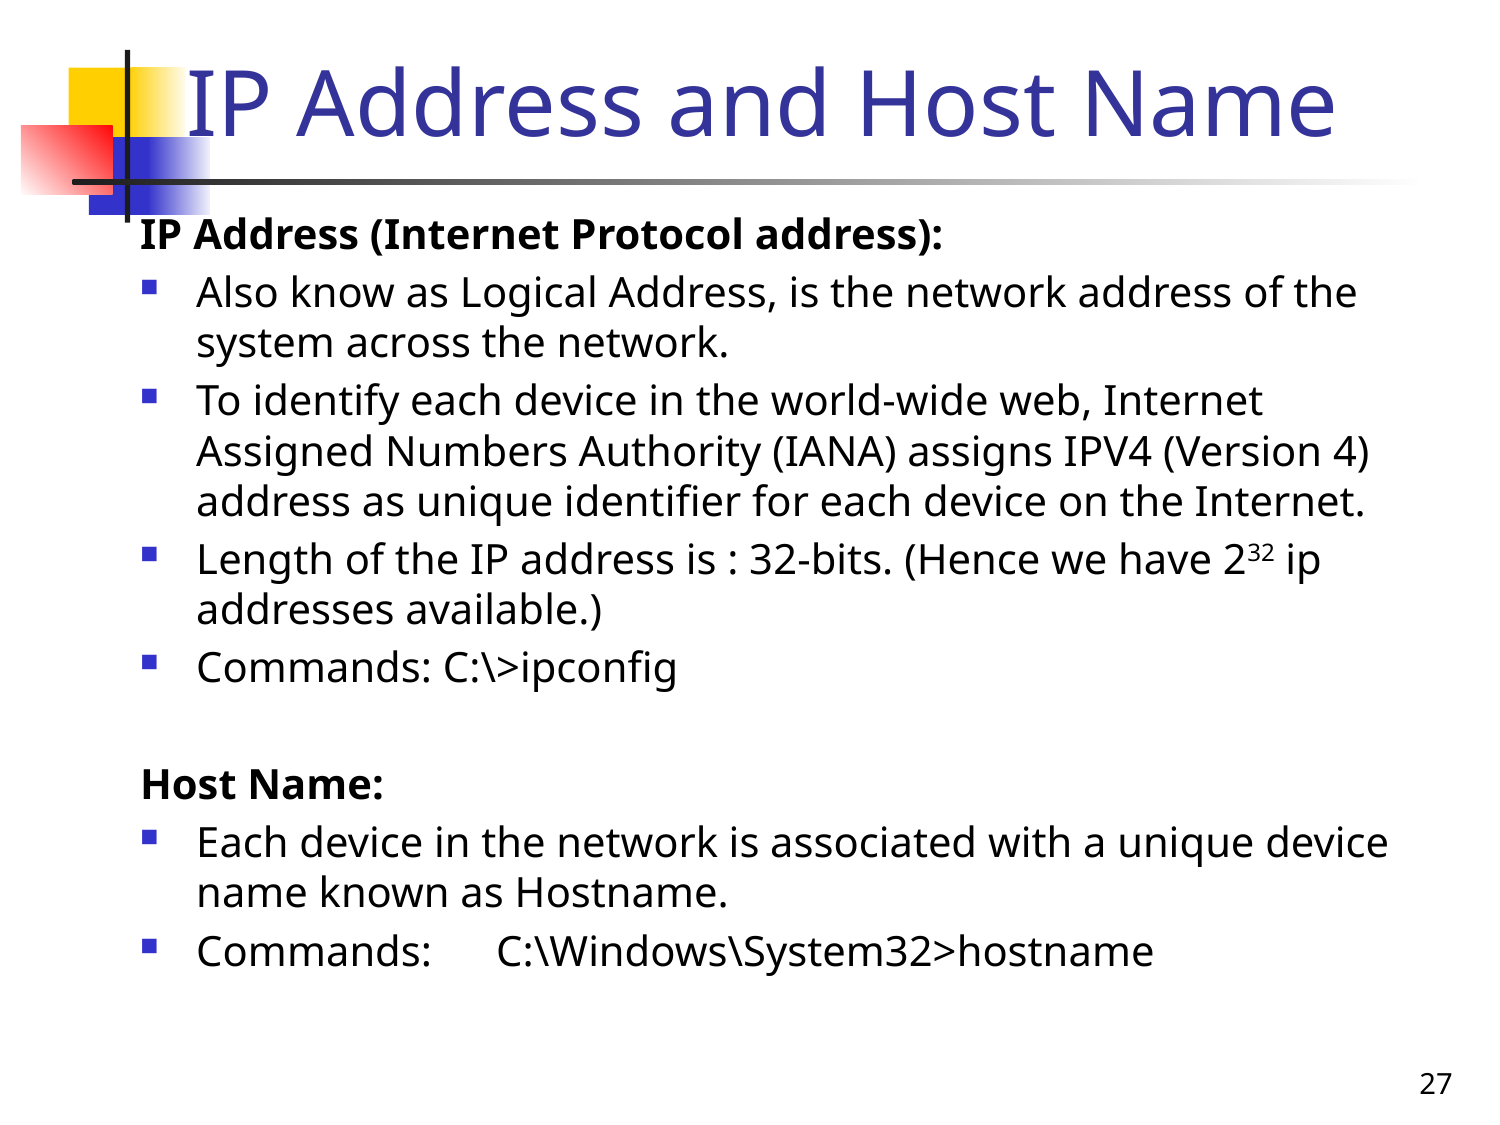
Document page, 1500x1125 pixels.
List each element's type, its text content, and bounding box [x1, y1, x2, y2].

slide_number 27 [1155, 1037, 1468, 1113]
list IP Address (Internet Protocol address): Also know as Logical Address, is the network address of the system across the network. To identify each device in the world-wide web, Internet Assigned Numbers Authority (IANA) assigns IPV4 (Version 4) address as unique identifier for each device on the Internet. Length of the IP address is : 32-bits. (Hence we have 232 ip addresses available.) Commands: C:\>ipconfig Host Name: Each device in the network is associated with a unique device name known as Hostname. Commands: C:\Windows\System32>hostname [125, 200, 1450, 1050]
title IP Address and Host Name [171, 35, 1450, 163]
